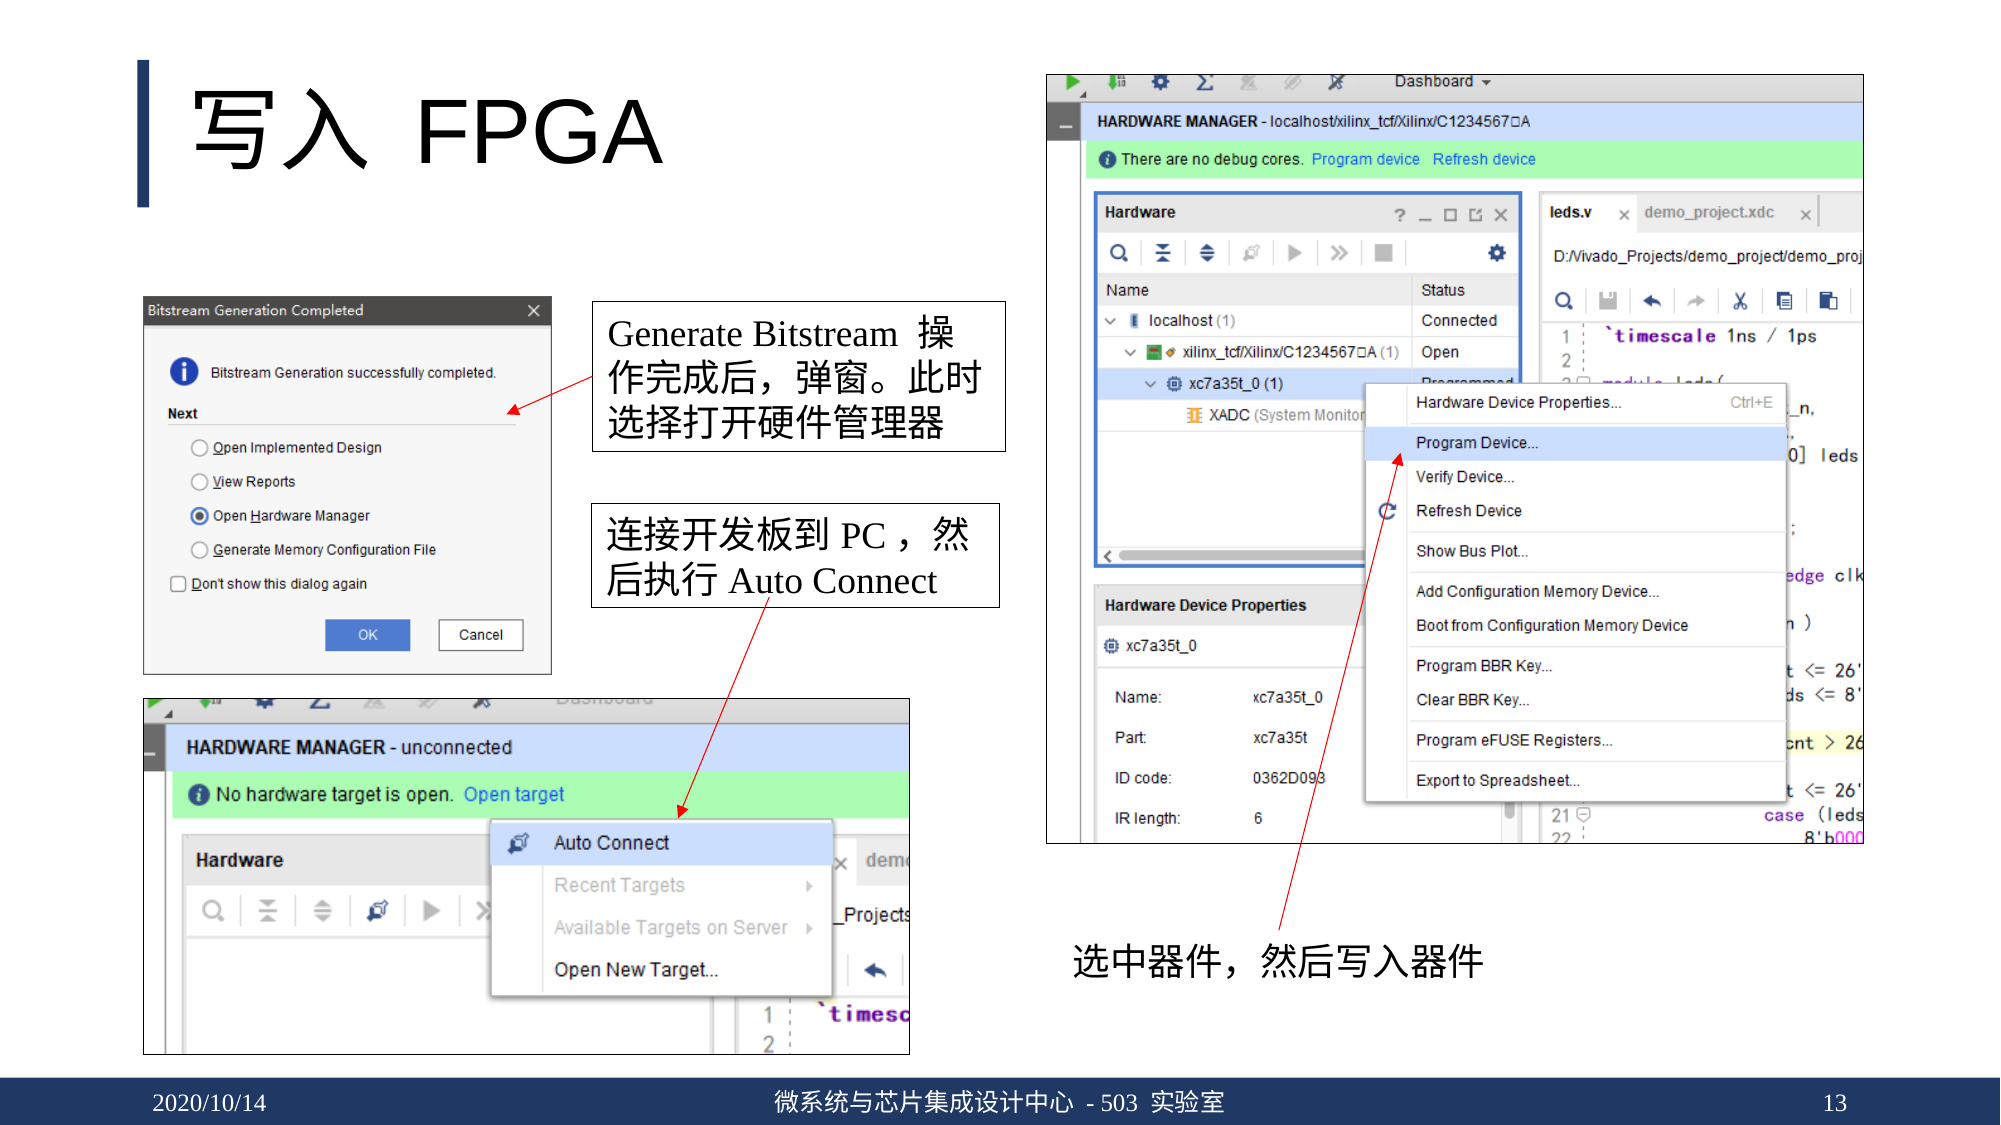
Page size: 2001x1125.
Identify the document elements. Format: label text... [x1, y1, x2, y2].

picture [143, 698, 910, 1055]
text_box Generate Bitstream 操作完成后，弹窗。此时选择打开硬件管理器 [592, 301, 1006, 452]
title 写入 FPGA [173, 59, 1863, 208]
text_box 连接开发板到PC，然后执行Auto Connect [591, 503, 1000, 608]
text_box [506, 377, 593, 415]
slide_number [137, 1077, 588, 1125]
footer 微系统与芯片集成设计中心 - 503 实验室 [662, 1077, 1338, 1125]
picture [1046, 74, 1864, 844]
picture [143, 296, 552, 675]
text_box 选中器件，然后写入器件 [1057, 930, 1500, 991]
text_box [1278, 452, 1401, 931]
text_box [678, 597, 770, 819]
slide_number 13 [1412, 1077, 1863, 1125]
